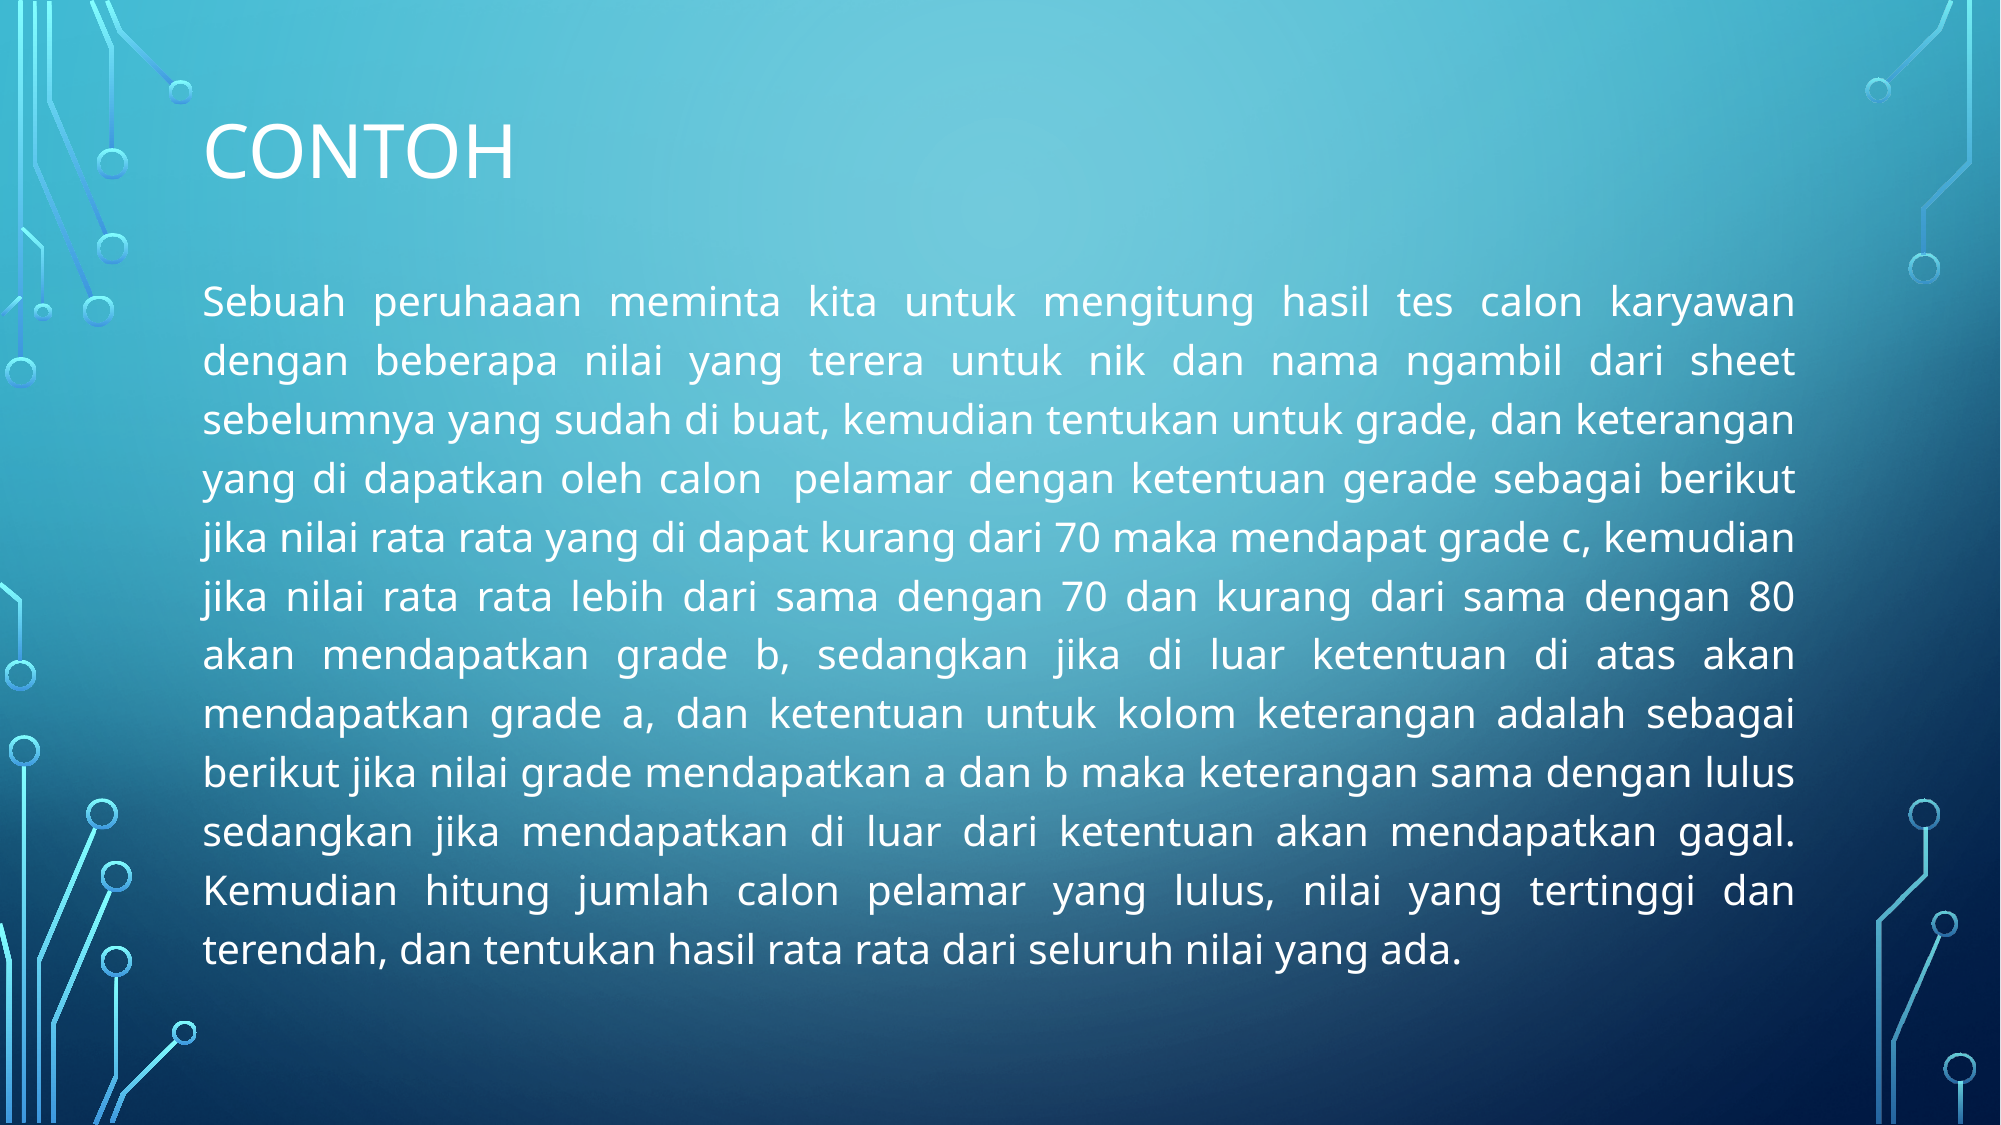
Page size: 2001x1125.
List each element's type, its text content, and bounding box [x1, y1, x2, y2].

list Sebuah peruhaaan meminta kita untuk mengitung hasil tes calon karyawan dengan beberapa nilai yang terera untuk nik dan nama ngambil dari sheet sebelumnya yang sudah di buat, kemudian tentukan untuk grade, dan keterangan yang di dapatkan oleh calon pelamar dengan ketentuan gerade sebagai berikut jika nilai rata rata yang di dapat kurang dari 70 maka mendapat grade c, kemudian jika nilai rata rata lebih dari sama dengan 70 dan kurang dari sama dengan 80 akan mendapatkan grade b, sedangkan jika di luar ketentuan di atas akan mendapatkan grade a, dan ketentuan untuk kolom keterangan adalah sebagai berikut jika nilai grade mendapatkan a dan b maka keterangan sama dengan lulus sedangkan jika mendapatkan di luar dari ketentuan akan mendapatkan gagal. Kemudian hitung jumlah calon pelamar yang lulus, nilai yang tertinggi dan terendah, dan tentukan hasil rata rata dari seluruh nilai yang ada. [187, 258, 1813, 1039]
title Contoh [187, 33, 1813, 258]
